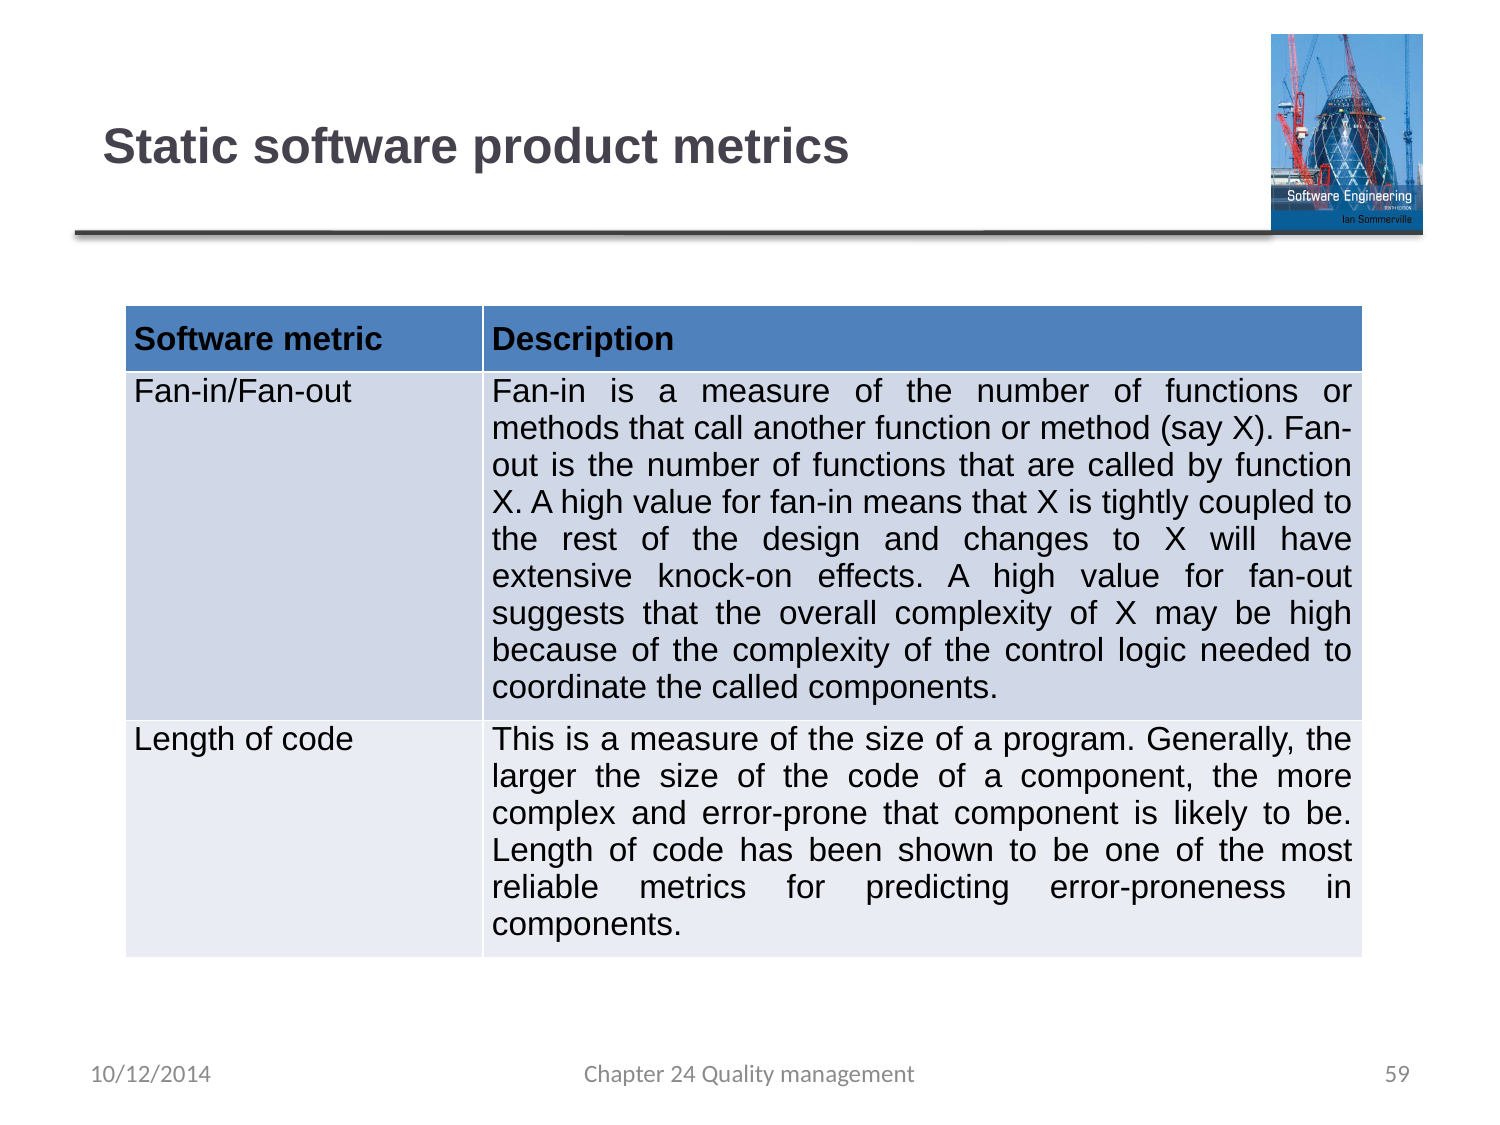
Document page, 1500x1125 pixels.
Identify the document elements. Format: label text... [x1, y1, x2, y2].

table_cell Length of code [126, 721, 482, 957]
title Static software product metrics [87, 62, 1276, 226]
table_cell Fan-in is a measure of the number of functions or methods that call another function or method (say X). Fan-out is the number of functions that are called by function X. A high value for fan-in means that X is tightly coupled to the rest of the design and changes to X will have extensive knock-on effects. A high value for fan-out suggests that the overall complexity of X may be high because of the complexity of the control logic needed to coordinate the called components. [484, 373, 1362, 720]
slide_number 59 [1074, 1042, 1425, 1103]
table_header Description [484, 306, 1362, 371]
table_cell Fan-in/Fan-out [126, 373, 482, 720]
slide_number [75, 1042, 425, 1103]
footer Chapter 24 Quality management [512, 1042, 988, 1103]
picture [1271, 34, 1423, 230]
table_cell This is a measure of the size of a program. Generally, the larger the size of the code of a component, the more complex and error-prone that component is likely to be. Length of code has been shown to be one of the most reliable metrics for predicting error-proneness in components. [484, 721, 1362, 957]
table_header Software metric [126, 306, 482, 371]
